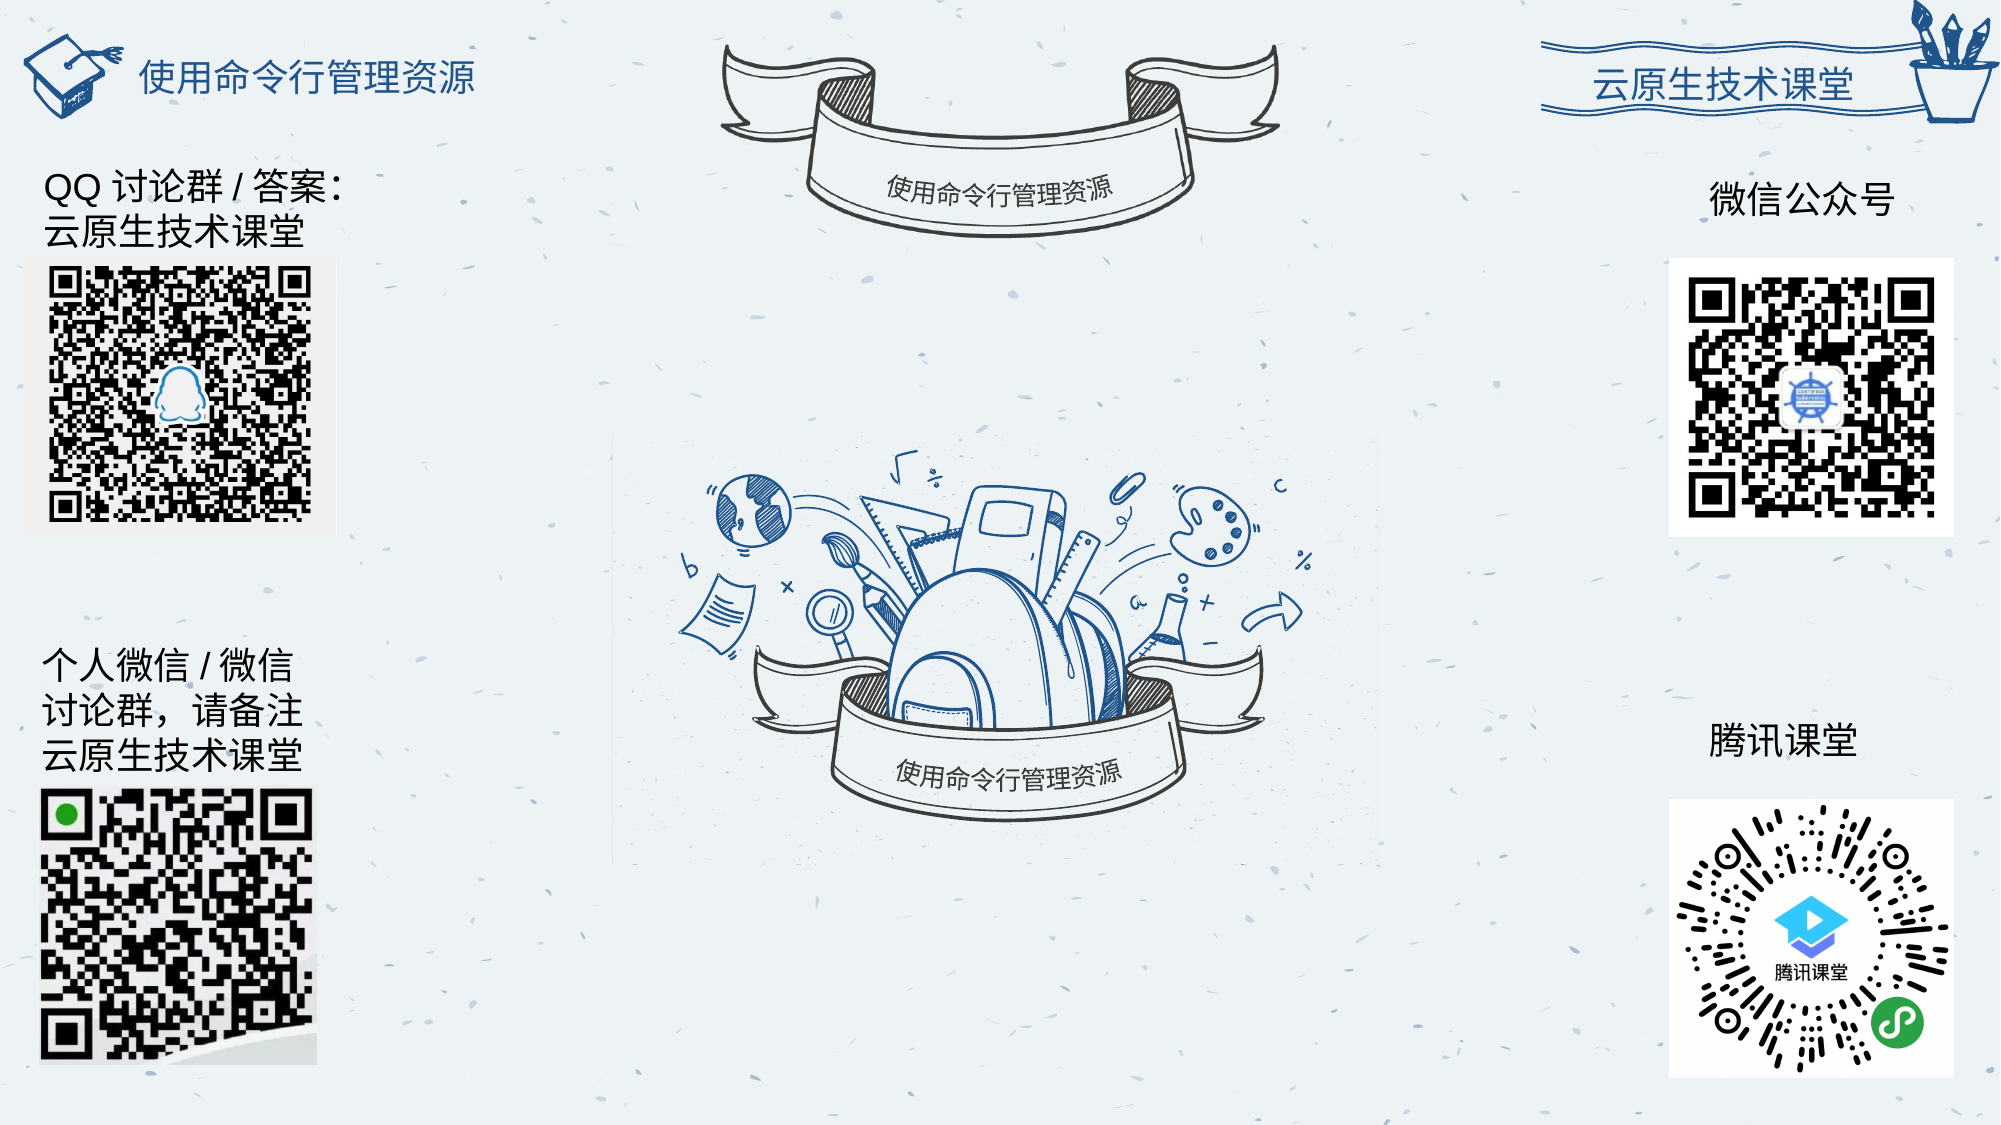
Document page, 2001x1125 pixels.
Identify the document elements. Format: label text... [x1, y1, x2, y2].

picture [1669, 258, 1954, 537]
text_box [1541, 0, 2000, 125]
text_box 使用命令行管理资源 [124, 46, 509, 106]
picture [39, 786, 317, 1065]
text_box [23, 33, 124, 120]
text_box 个人微信/微信讨论群，请备注云原生技术课堂 [26, 634, 326, 784]
text_box 微信公众号 [1694, 168, 1929, 229]
text_box 使用命令行管理资源 [1062, 173, 1113, 205]
picture [1669, 799, 1954, 1078]
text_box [612, 433, 1379, 865]
text_box QQ讨论群/答案：云原生技术课堂 [28, 155, 344, 260]
picture [720, 44, 1280, 239]
text_box 腾讯课堂 [1694, 709, 1929, 770]
picture [23, 258, 337, 537]
